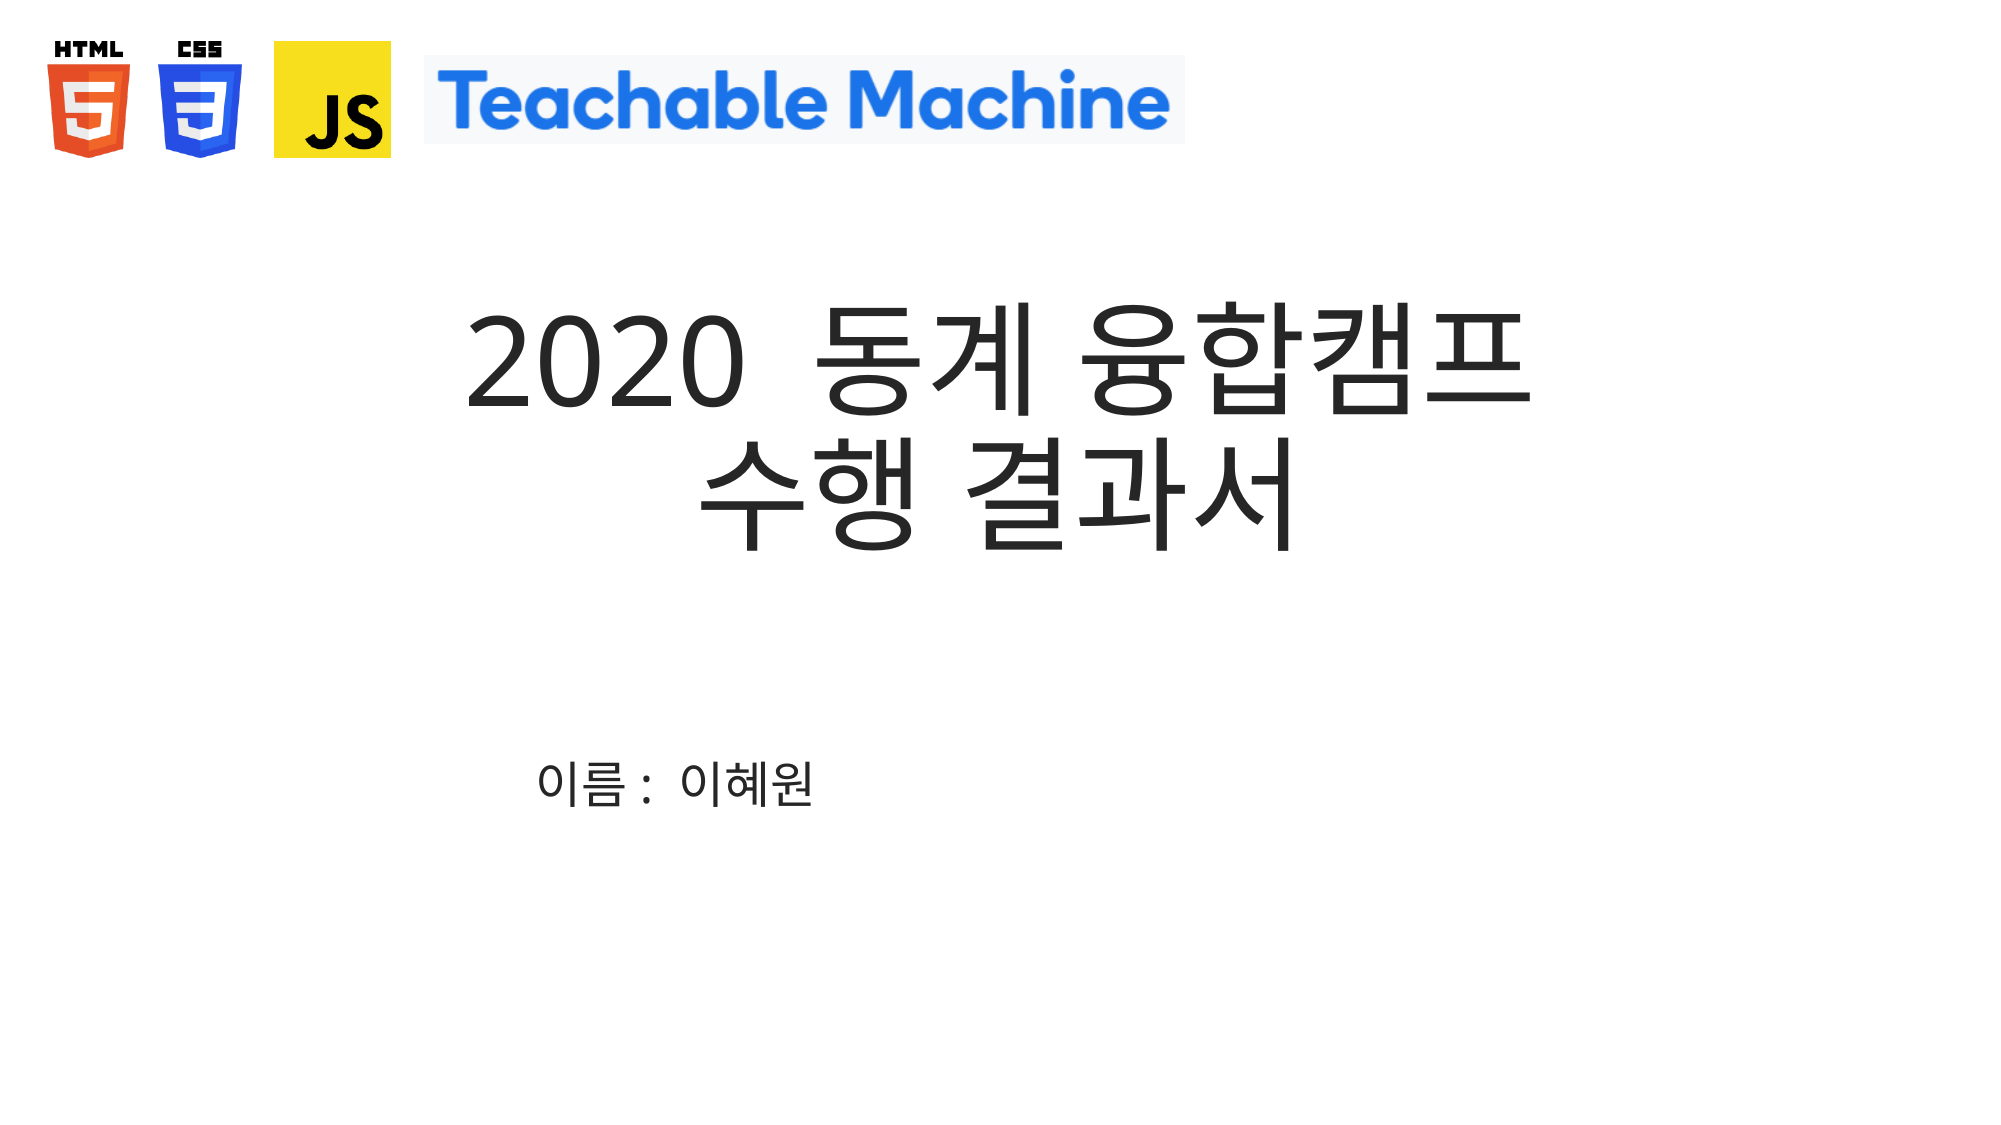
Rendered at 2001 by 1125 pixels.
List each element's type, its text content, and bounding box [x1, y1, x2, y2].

picture [274, 41, 391, 159]
subtitle 이름: 이혜원 [249, 590, 1750, 863]
picture [30, 41, 147, 159]
title 2020 동계 융합캠프 수행 결과서 [249, 184, 1750, 576]
picture [158, 41, 242, 159]
picture [424, 55, 1185, 144]
